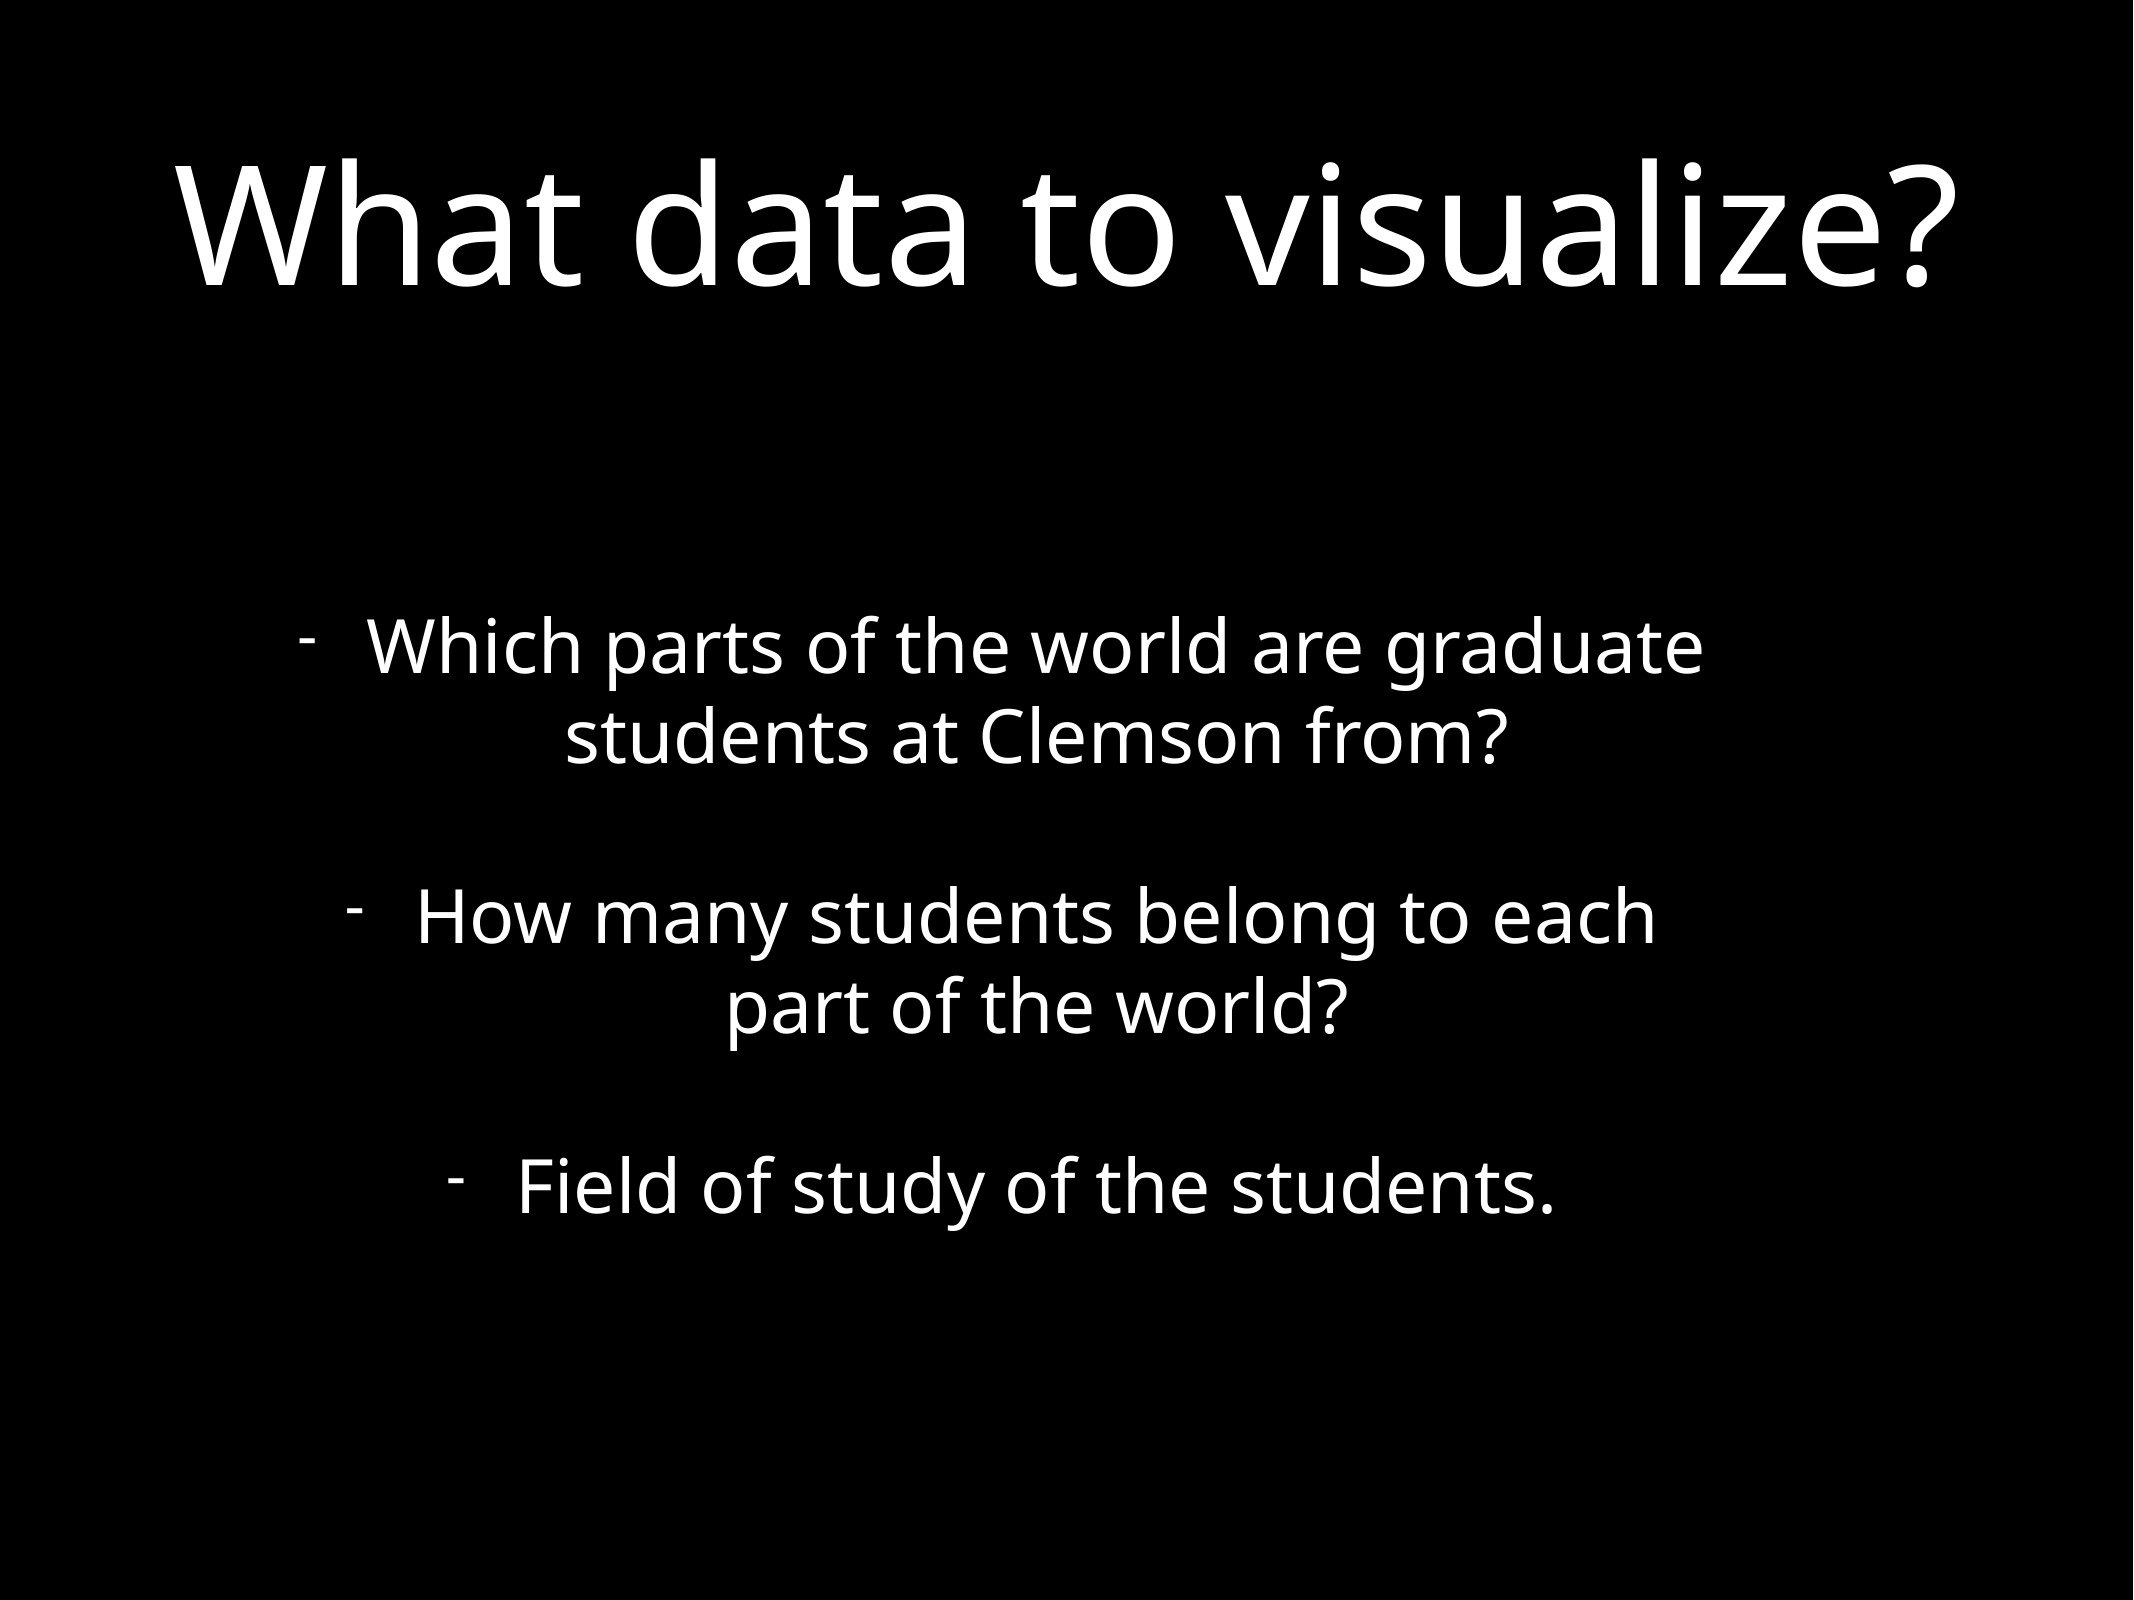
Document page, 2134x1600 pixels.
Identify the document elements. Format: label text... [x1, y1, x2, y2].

text_box Which parts of the world are graduate students at Clemson from? How many students belong to each part of the world? Field of study of the students. [287, 140, 1717, 1238]
title What data to visualize? [155, 41, 1978, 397]
